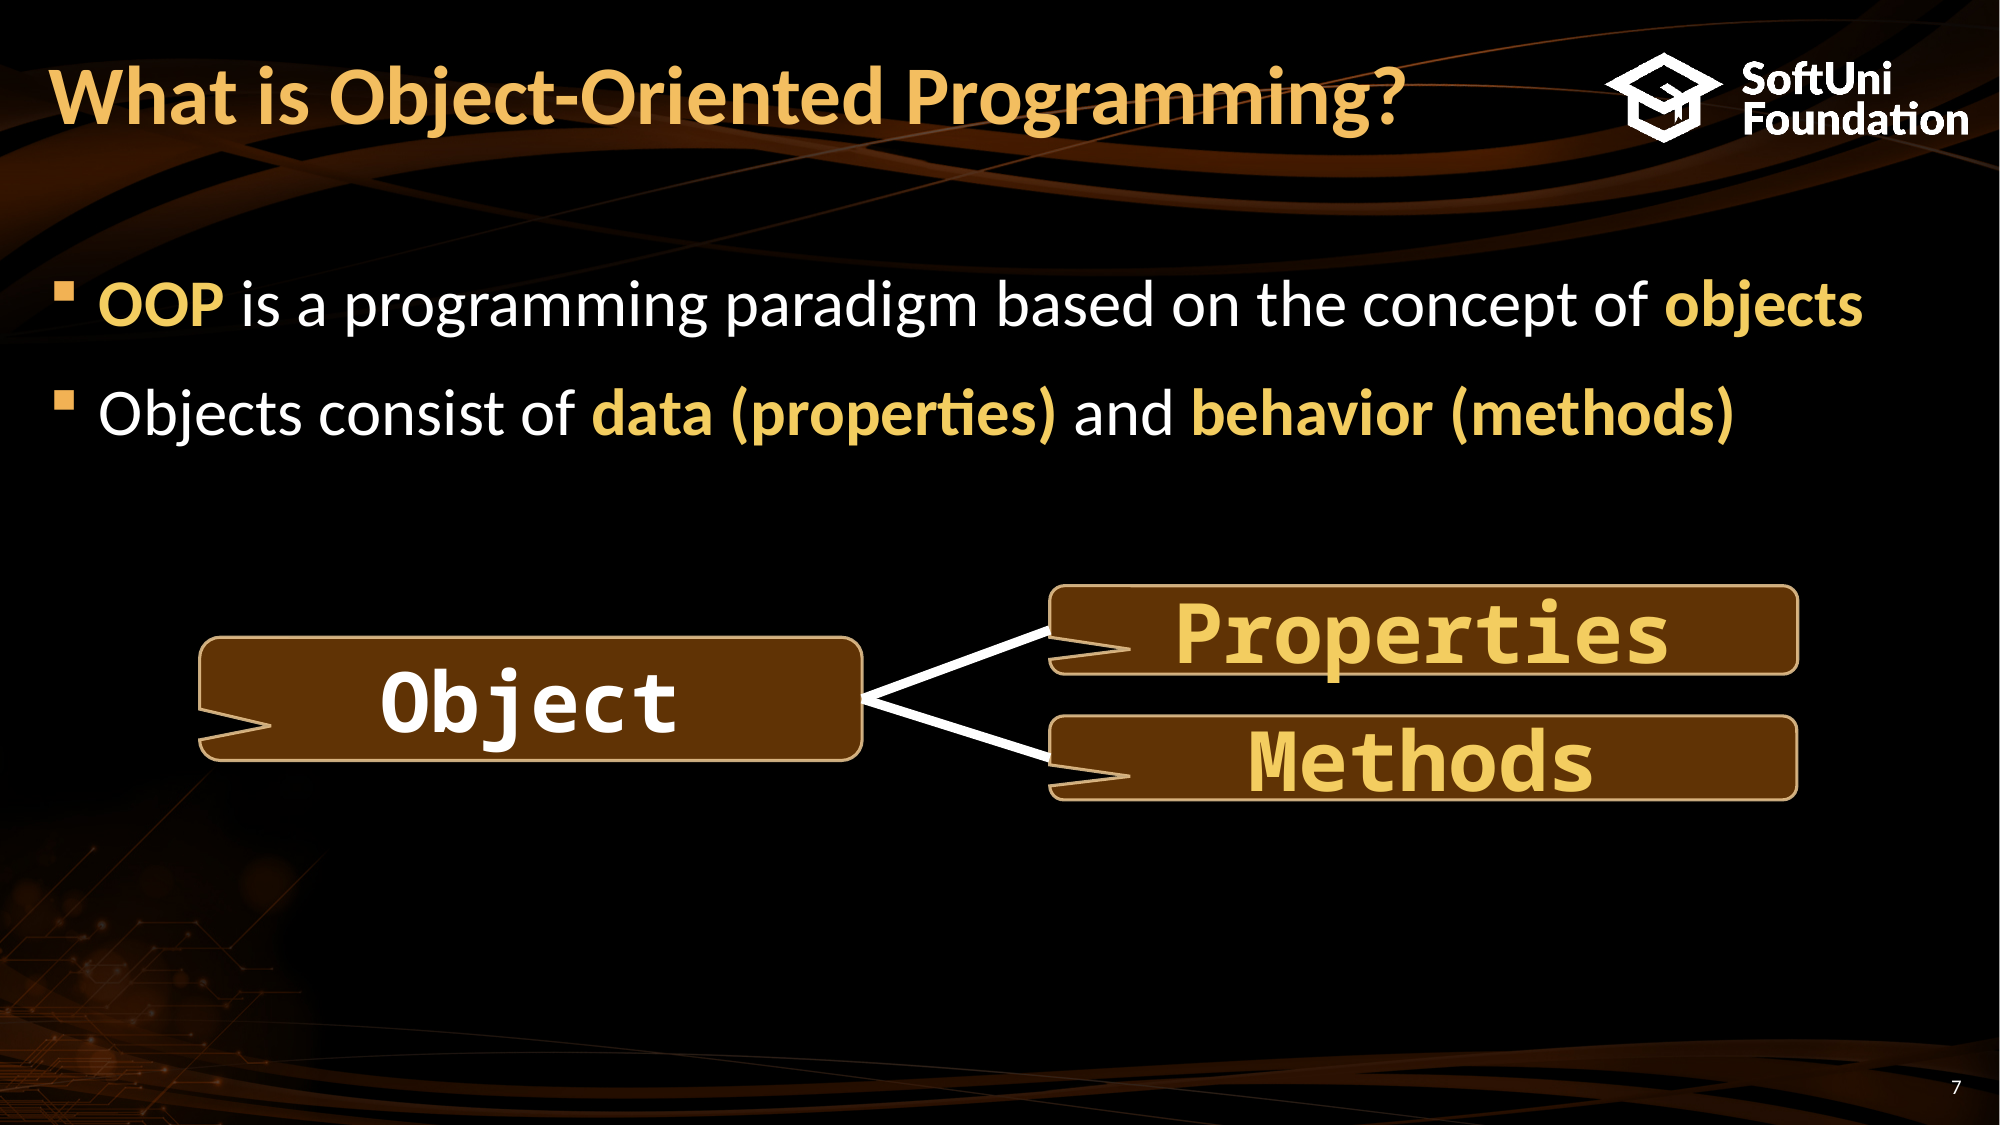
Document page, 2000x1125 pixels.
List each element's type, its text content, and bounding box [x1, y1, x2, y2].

slide_number 7 [1897, 1070, 1968, 1103]
text_box Object [198, 636, 862, 762]
picture [0, 0, 2000, 1125]
text_box Properties [1048, 584, 1799, 676]
text_box Methods [1048, 714, 1798, 801]
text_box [862, 699, 1050, 758]
list OOP is a programming paradigm based on the concept of objects Objects consist of data (properties) and behavior (methods) [31, 249, 1950, 1103]
title What is Object-Oriented Programming? [30, 6, 1602, 189]
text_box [862, 629, 1050, 699]
